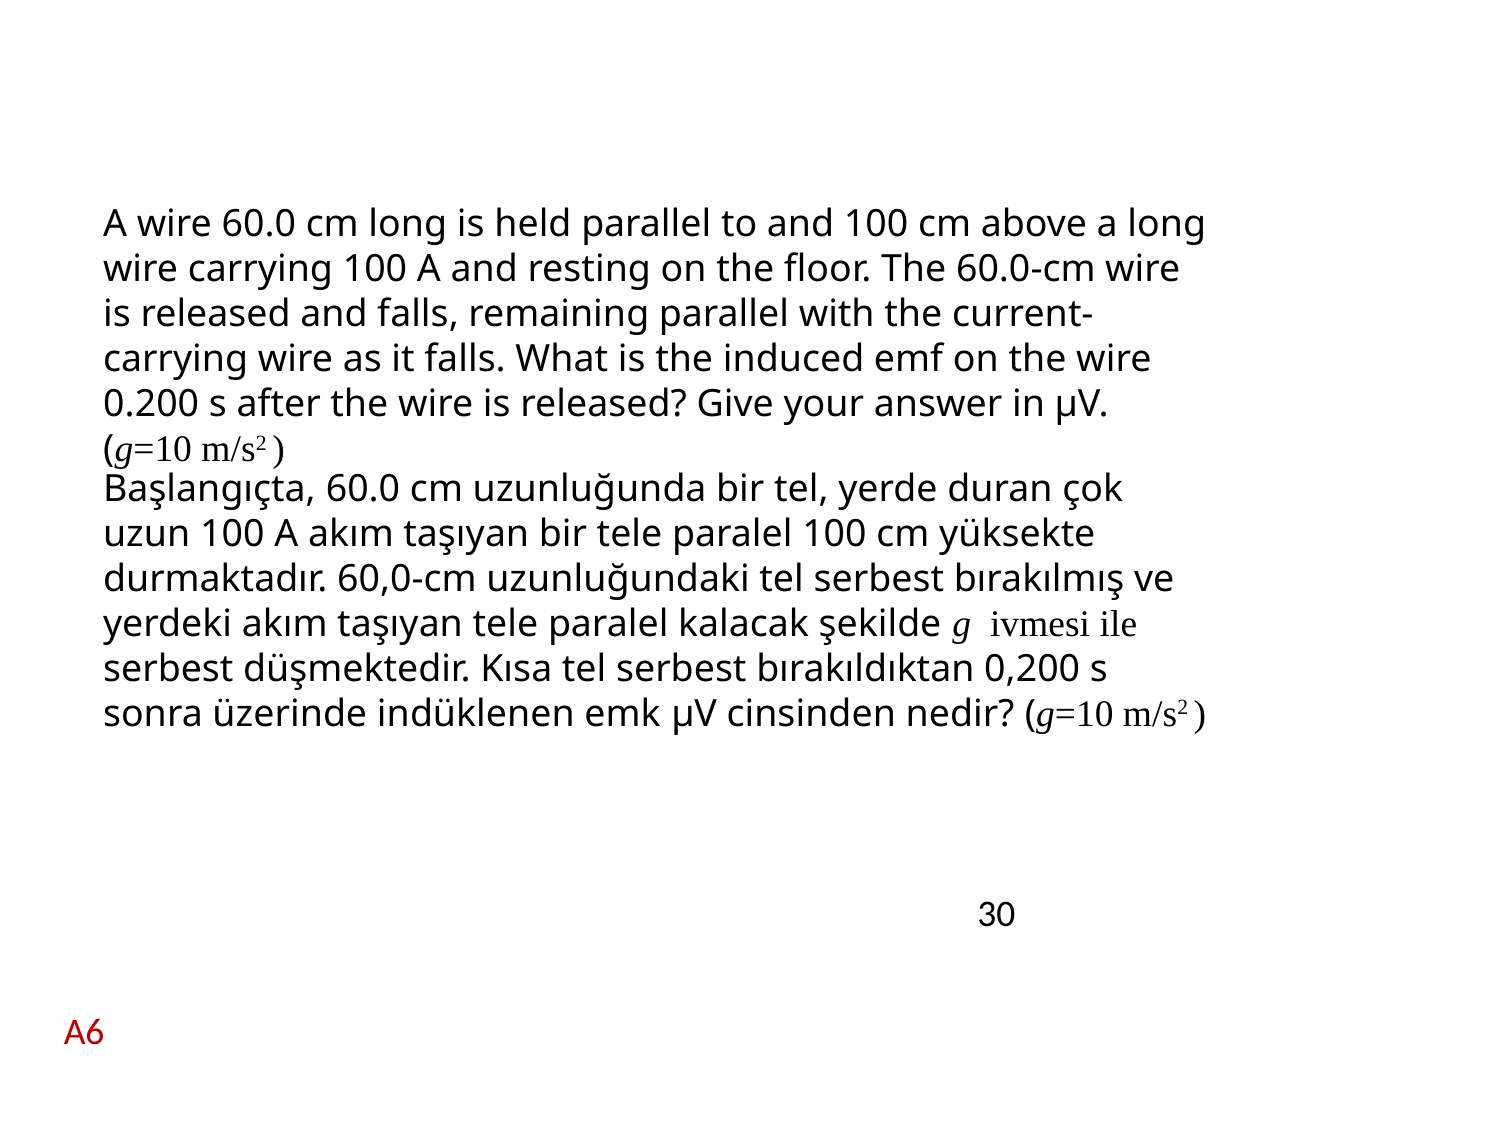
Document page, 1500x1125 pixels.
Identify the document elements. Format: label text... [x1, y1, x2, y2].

text_box A6 [48, 999, 160, 1060]
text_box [88, 191, 1223, 745]
text_box 30 [962, 881, 1164, 942]
